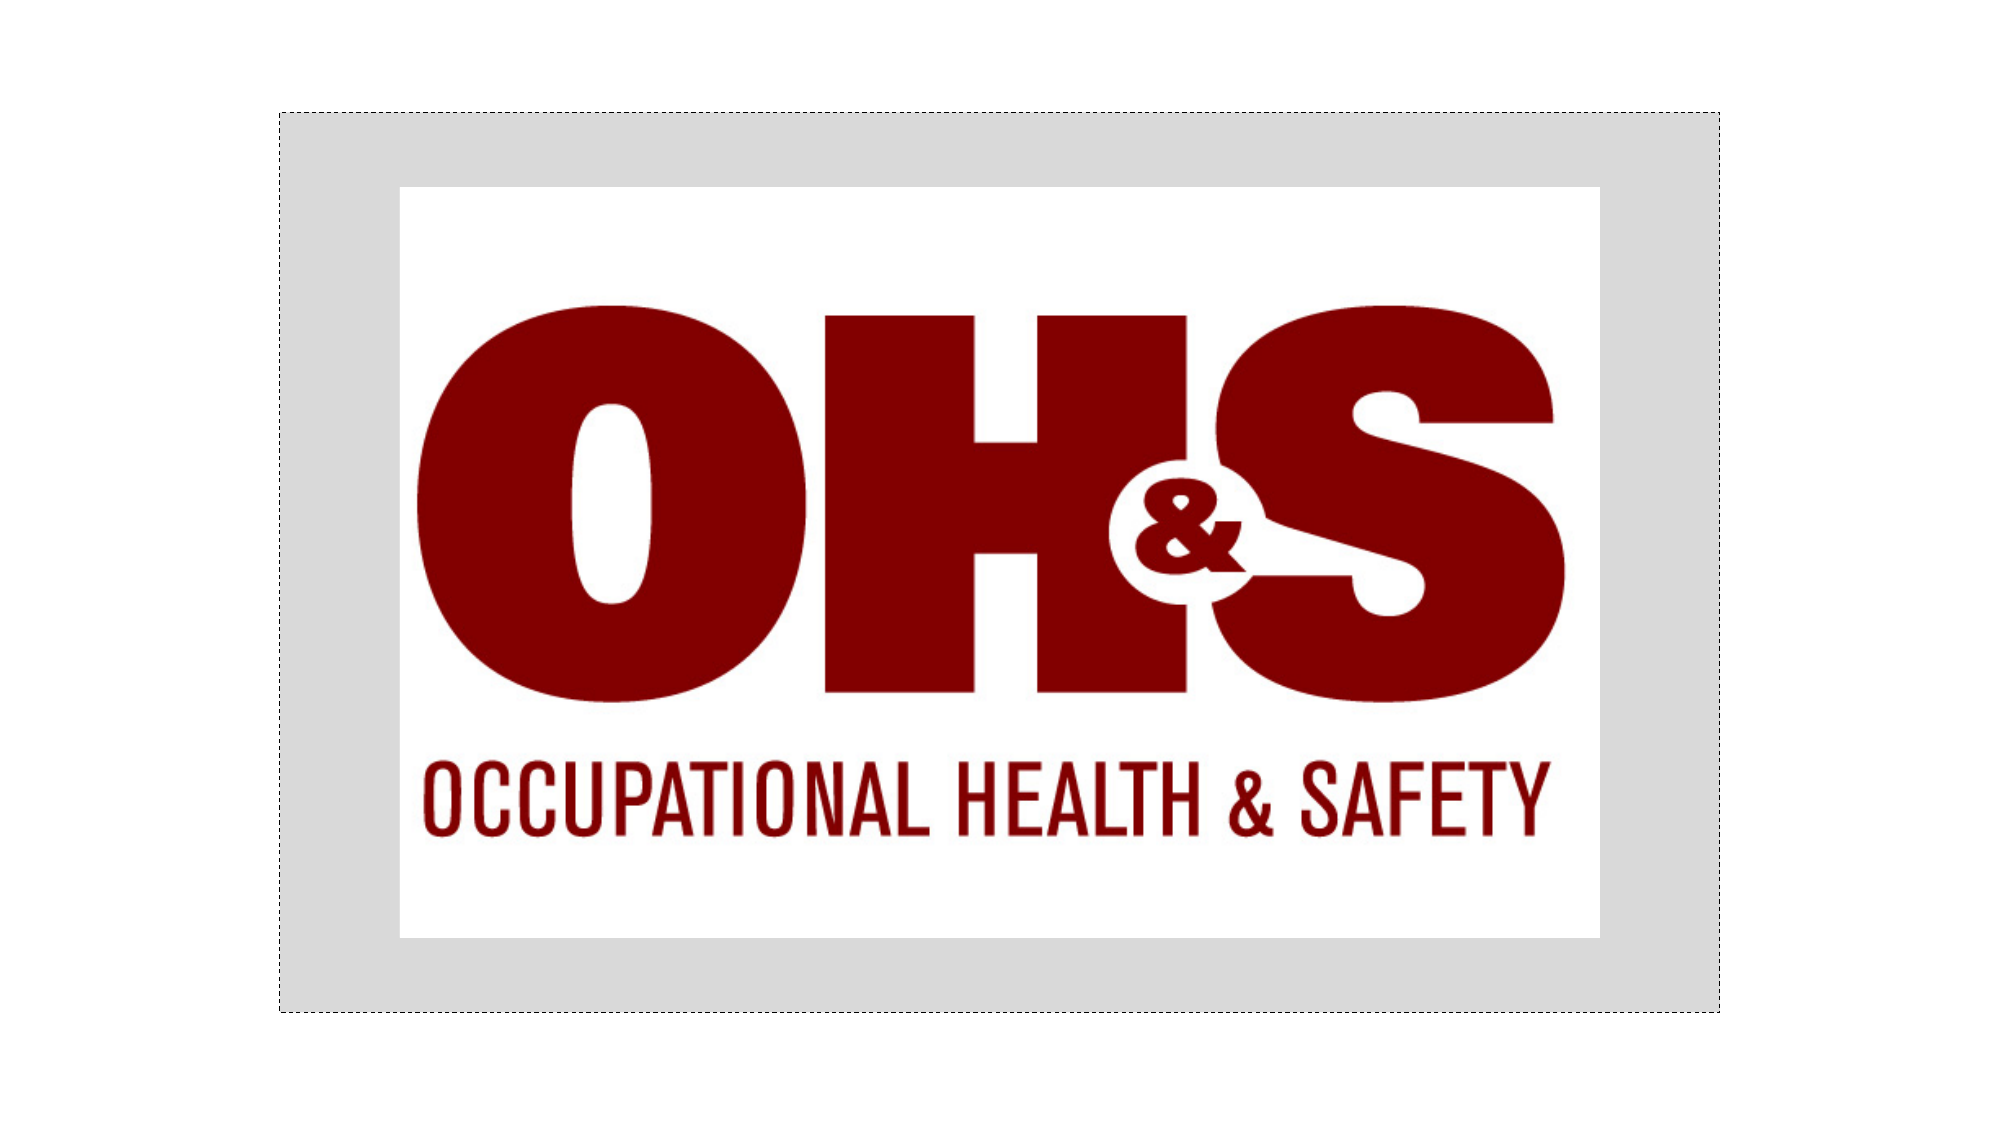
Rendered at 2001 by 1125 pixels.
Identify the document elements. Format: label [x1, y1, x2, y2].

text_box [278, 111, 1721, 1014]
picture [399, 186, 1601, 938]
